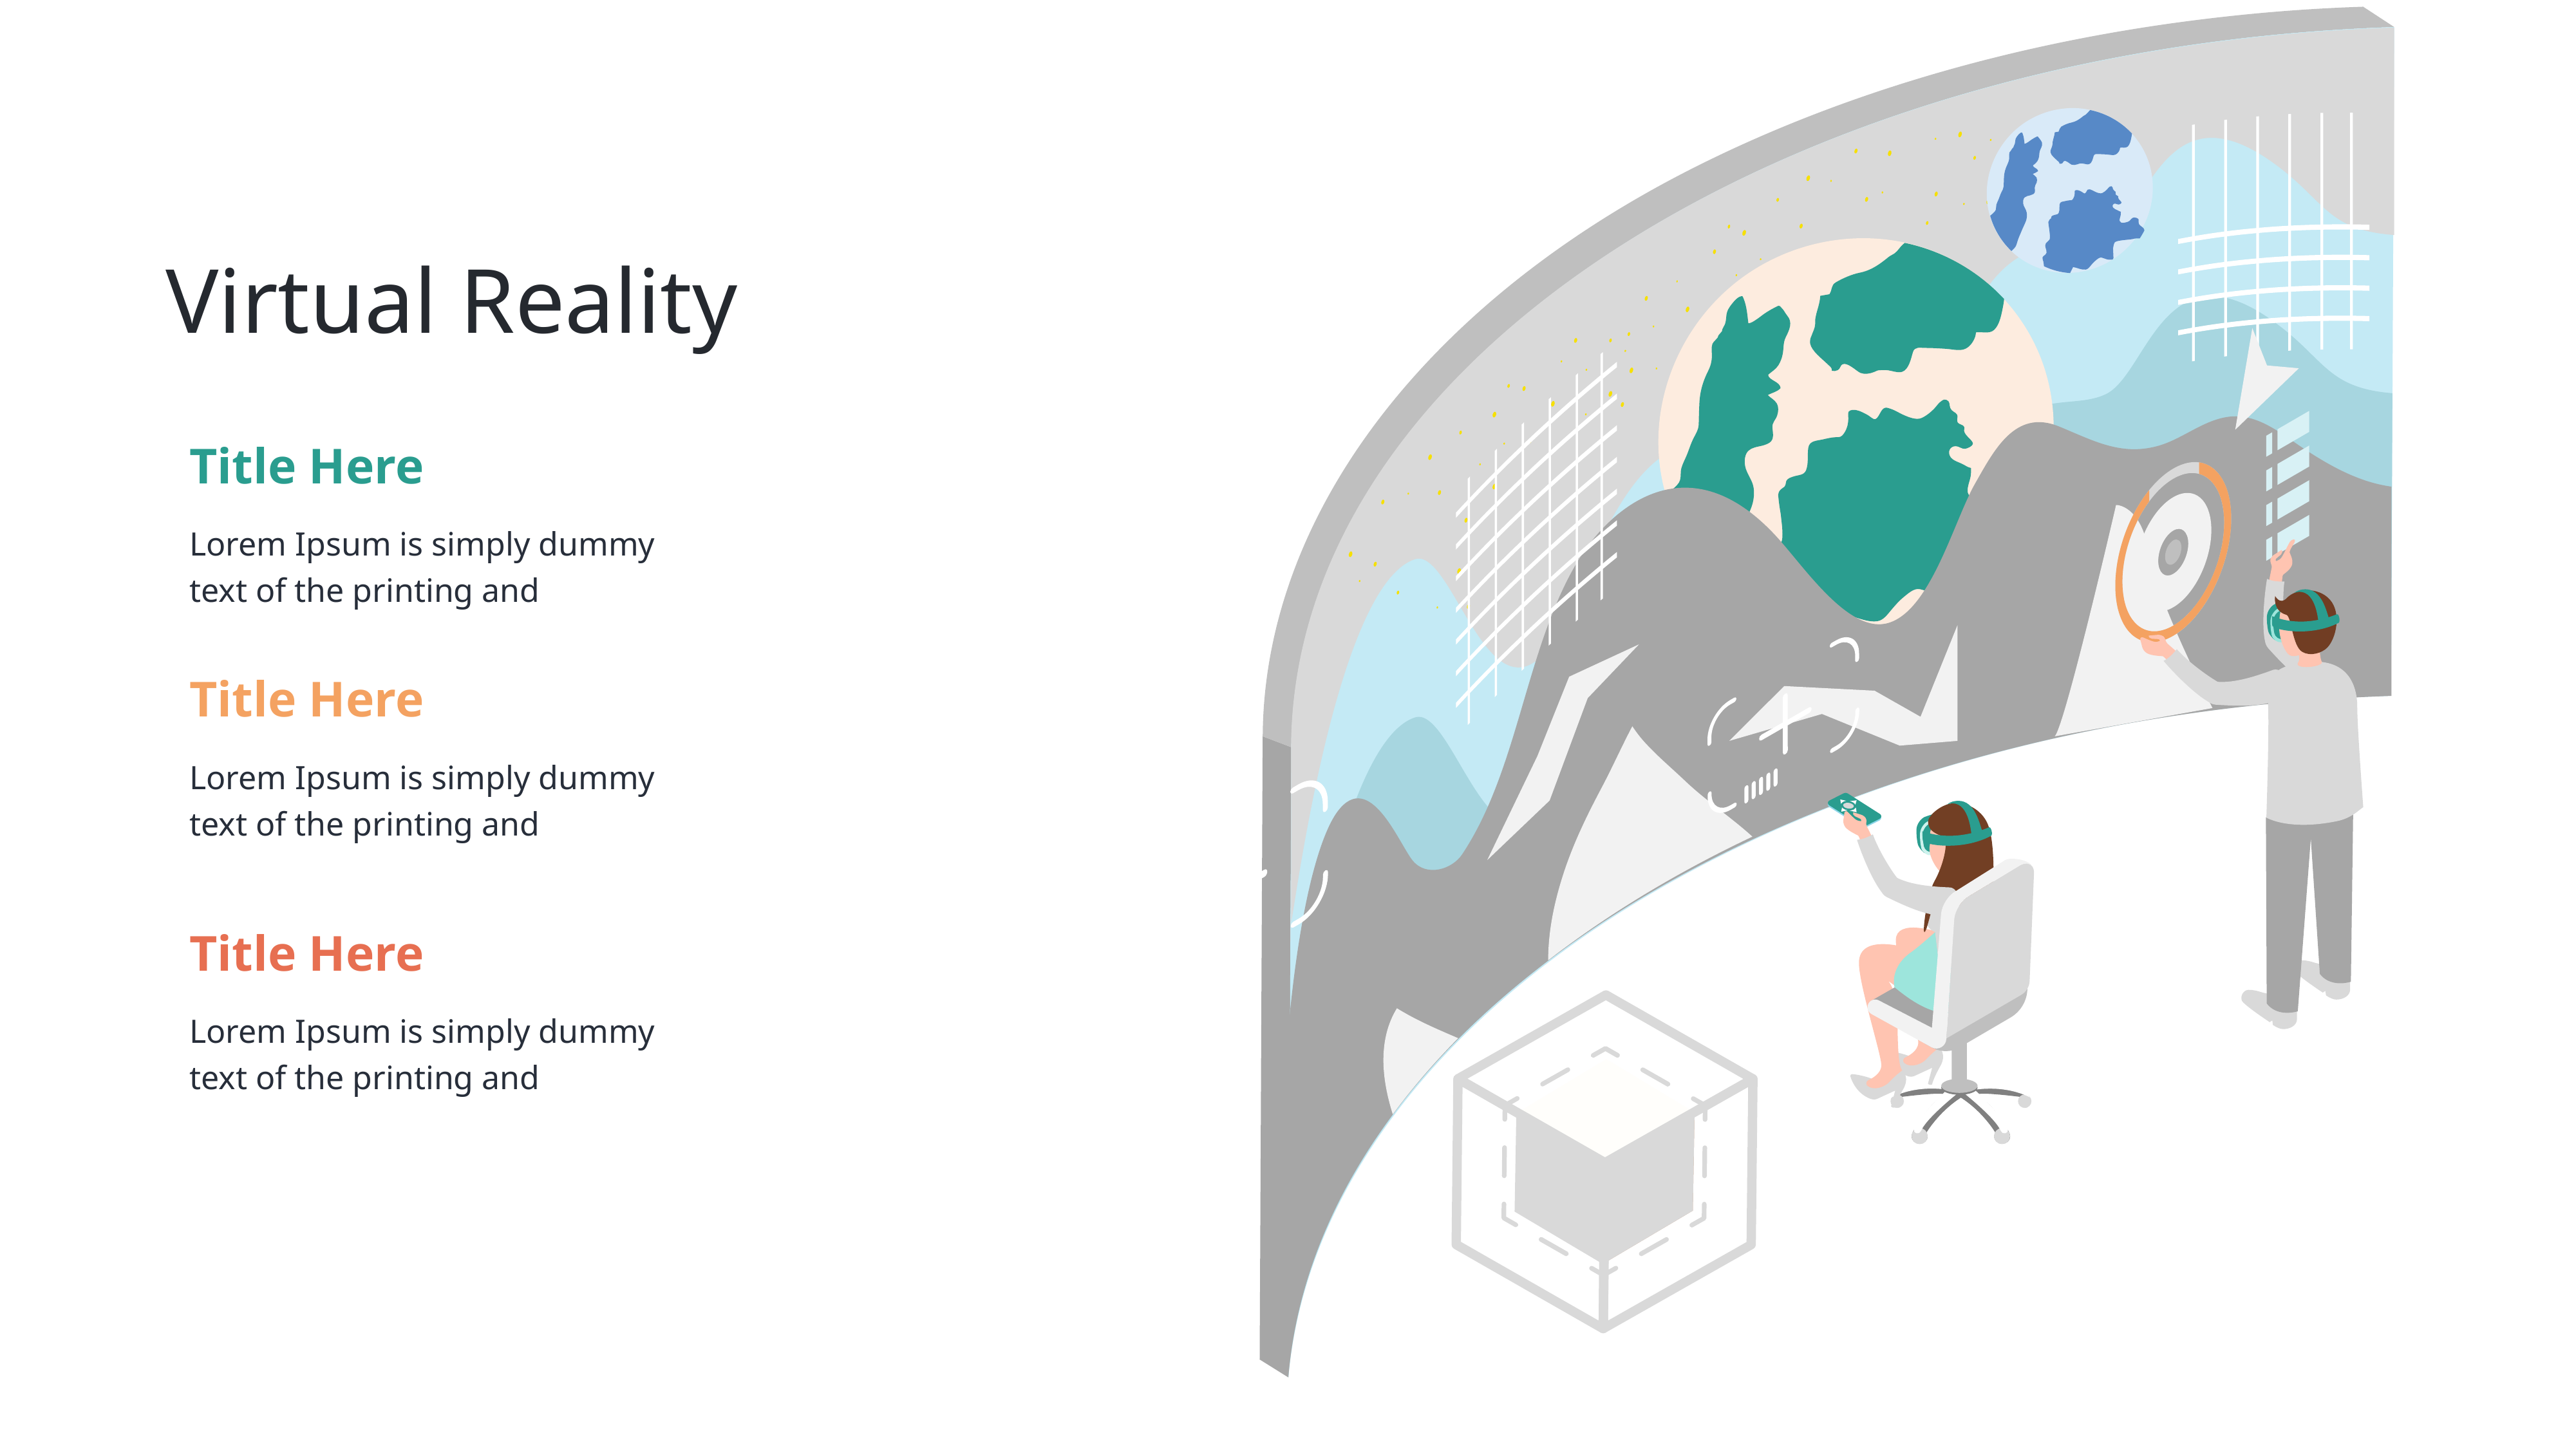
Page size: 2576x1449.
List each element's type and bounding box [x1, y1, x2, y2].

text_box [1131, 0, 2400, 1382]
text_box [156, 229, 1189, 1099]
